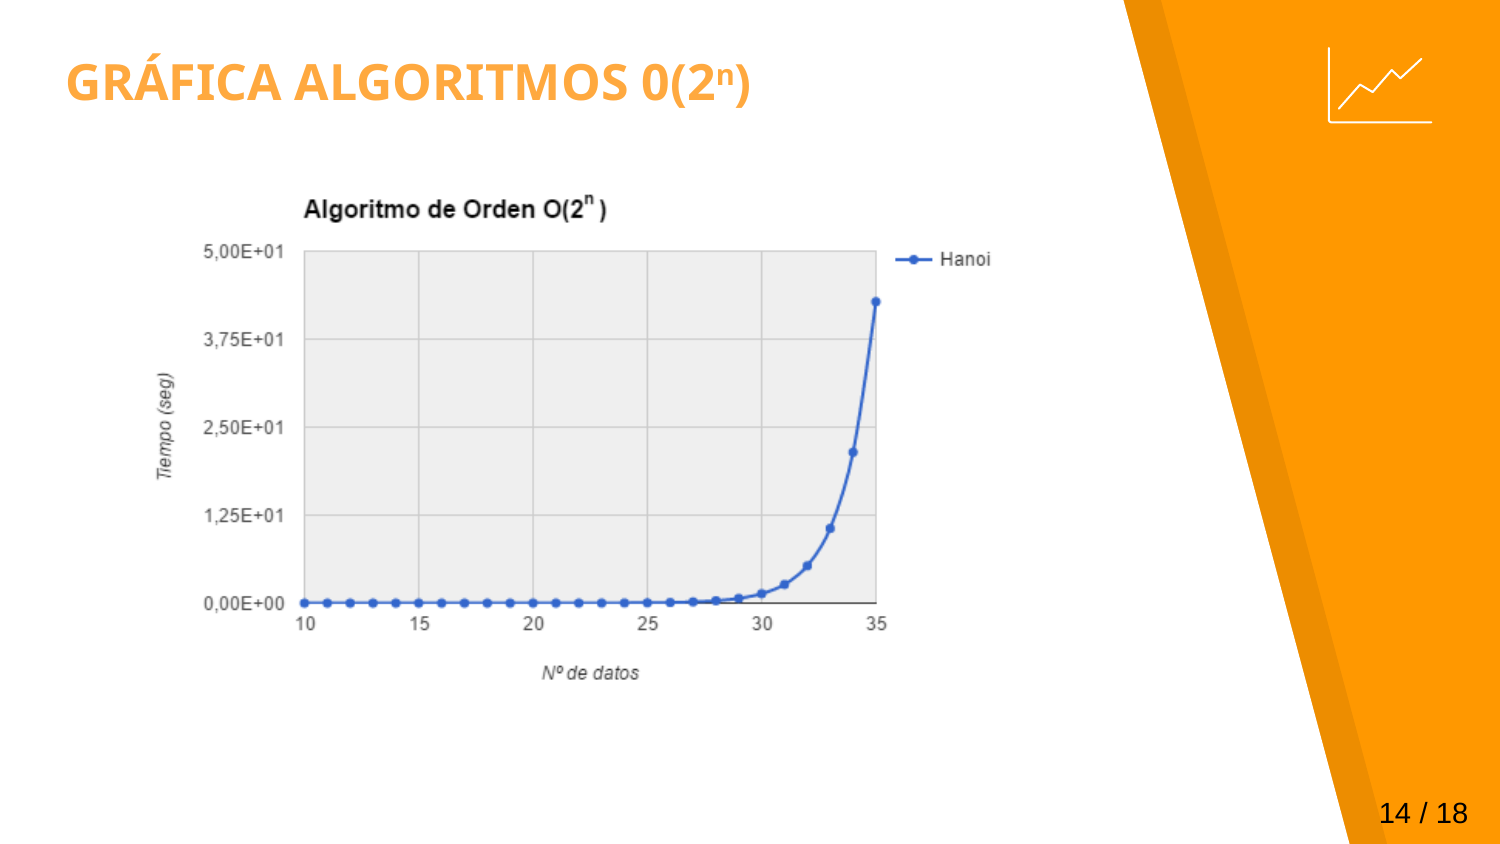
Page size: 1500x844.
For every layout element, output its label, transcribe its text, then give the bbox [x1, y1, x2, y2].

picture [131, 140, 1050, 703]
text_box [1328, 47, 1432, 123]
slide_number ‹#› / 18 [1363, 779, 1494, 844]
text_box GRÁFICA ALGORITMOS 0(2n) [50, 35, 1050, 135]
